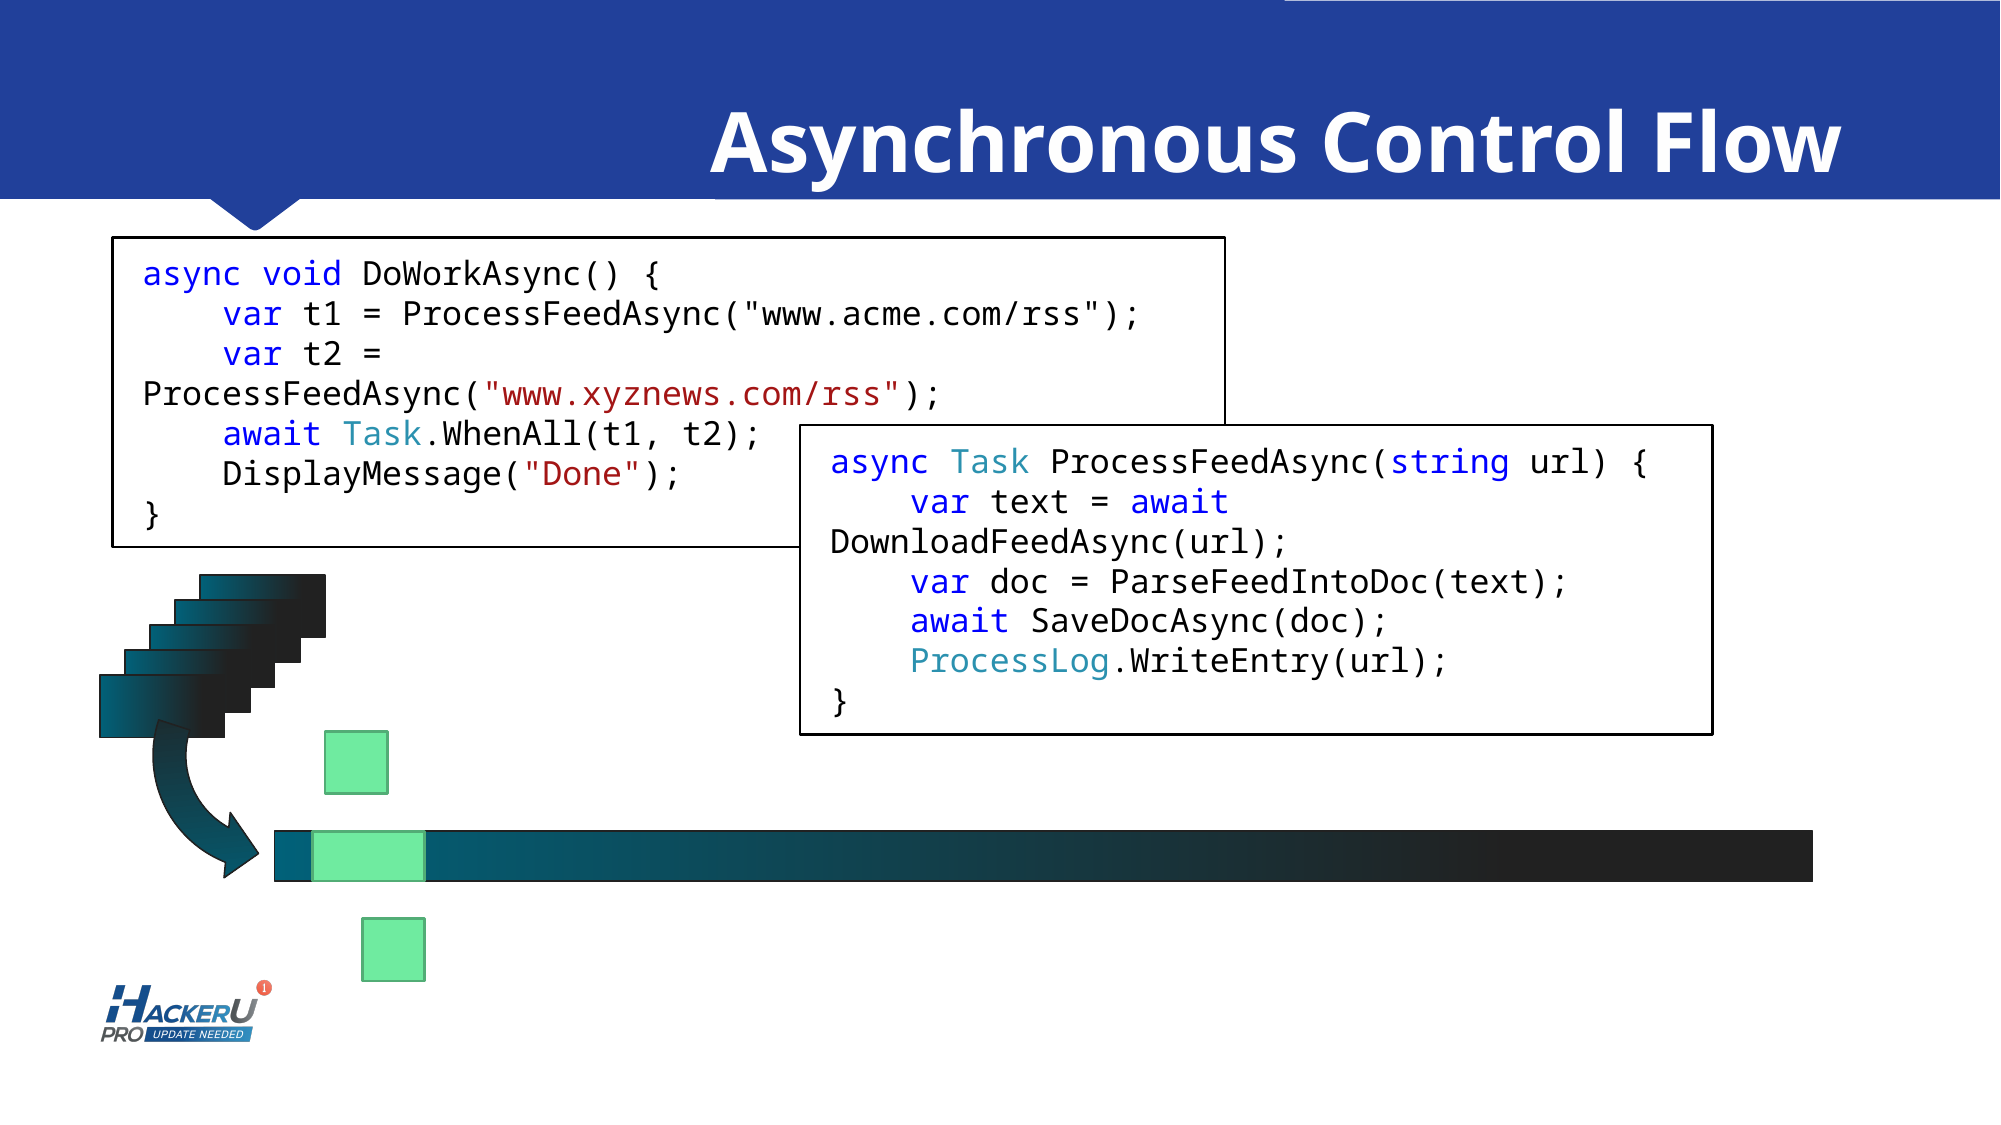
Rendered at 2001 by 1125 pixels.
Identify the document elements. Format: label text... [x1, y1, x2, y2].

text_box [199, 574, 326, 638]
text_box [311, 830, 426, 882]
text_box [152, 719, 260, 879]
text_box [174, 599, 301, 663]
text_box [324, 730, 389, 795]
text_box [124, 649, 251, 713]
text_box [99, 674, 225, 738]
text_box [149, 624, 275, 688]
text_box [274, 830, 311, 882]
text_box async void DoWorkAsync() { var t1 = ProcessFeedAsync("www.acme.com/rss"); var t2 = ProcessFeedAsync("www.xyznews.com/rss"); await Task.WhenAll(t1, t2); DisplayMessage("Done"); } [111, 236, 1226, 548]
text_box async Task ProcessFeedAsync(string url) { var text = await DownloadFeedAsync(url); var doc = ParseFeedIntoDoc(text); await SaveDocAsync(doc); ProcessLog.WriteEntry(url); } [799, 424, 1714, 736]
title Asynchronous Control Flow [124, 37, 1859, 198]
text_box [361, 917, 426, 982]
picture [78, 971, 291, 1053]
text_box [426, 830, 1813, 882]
